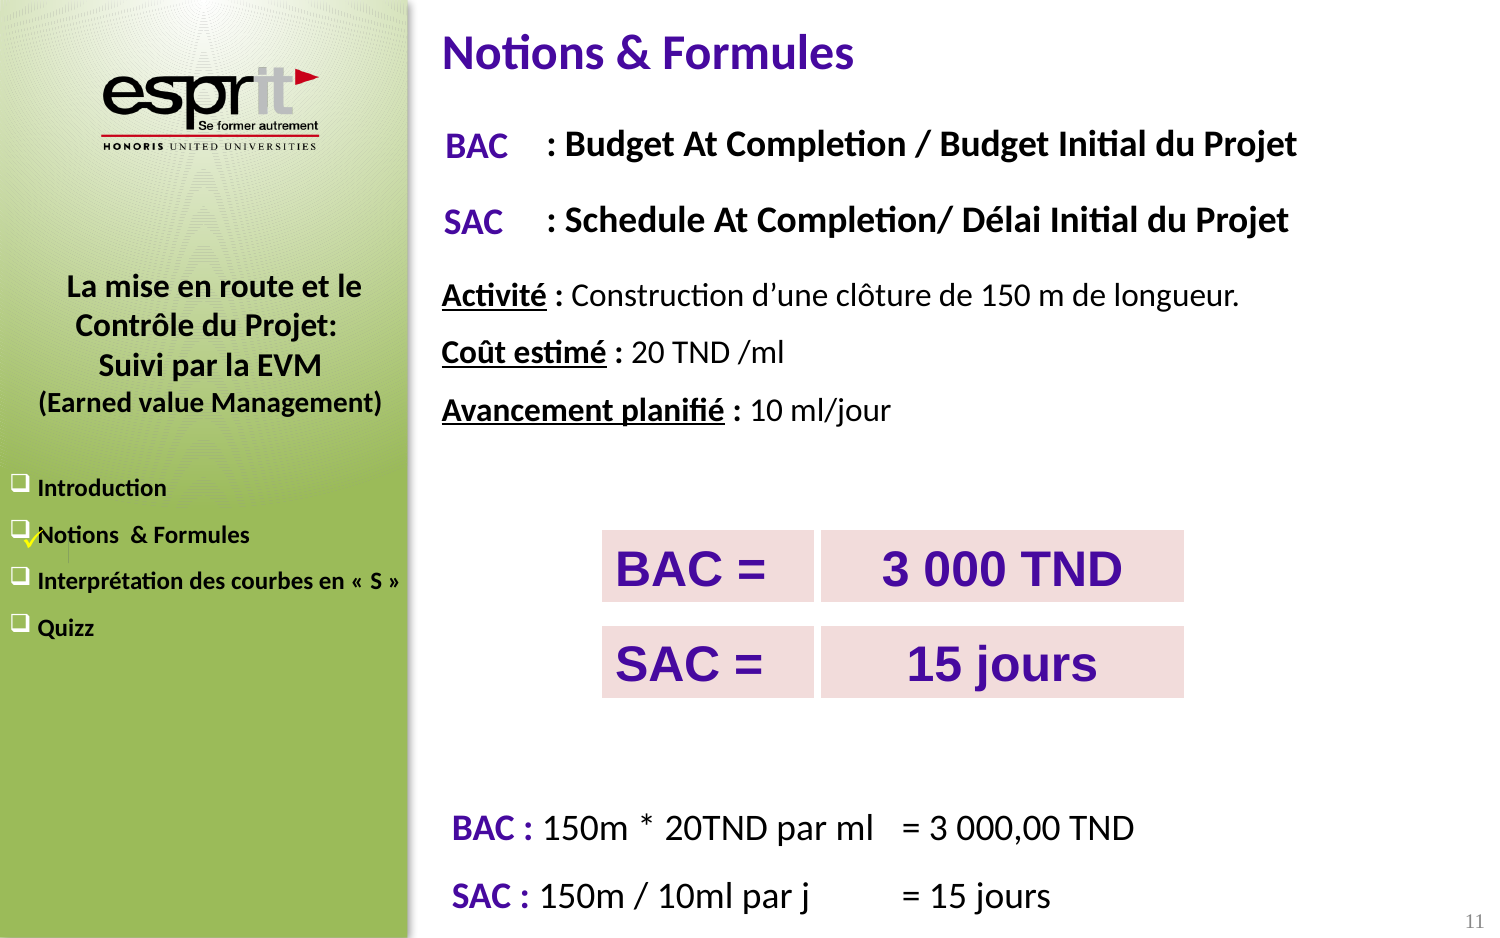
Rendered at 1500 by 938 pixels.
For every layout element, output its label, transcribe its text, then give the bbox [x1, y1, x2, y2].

text_box 3 000 TND [819, 528, 1186, 604]
text_box SAC [428, 166, 541, 274]
text_box 15 jours [819, 624, 1186, 700]
text_box SAC = [599, 624, 816, 700]
slide_number 11 [1437, 901, 1500, 938]
text_box Notions & Formules [441, 21, 946, 84]
text_box : Schedule At Completion/ Délai Initial du Projet [531, 164, 1310, 271]
picture [72, 39, 346, 174]
text_box BAC = [599, 528, 816, 604]
text_box : Budget At Completion / Budget Initial du Projet [531, 88, 1325, 195]
text_box BAC [430, 90, 531, 166]
text_box [6, 520, 65, 570]
text_box BAC : 150m * 20TND par ml = 3 000,00 TND SAC : 150m / 10ml par j = 15 jours [451, 780, 1186, 920]
text_box Activité : Construction d’une clôture de 150 m de longueur. Coût estimé : 20 TND /ml Avancement planifié : 10 ml/jour [426, 258, 1290, 469]
